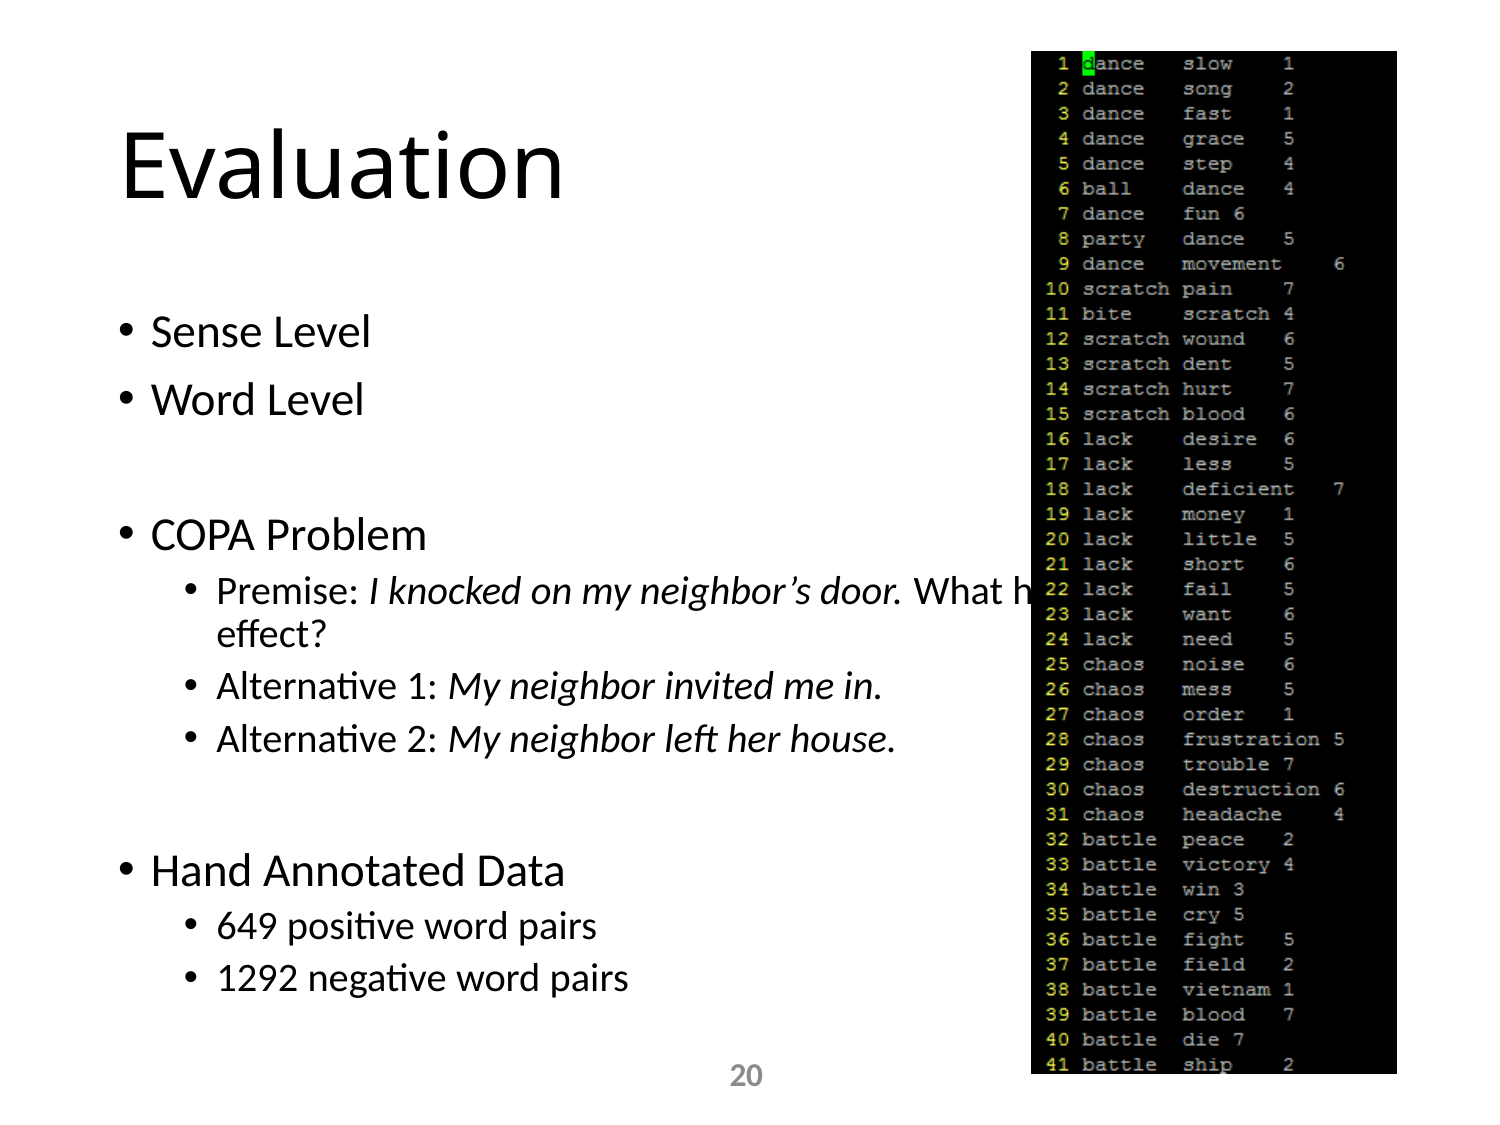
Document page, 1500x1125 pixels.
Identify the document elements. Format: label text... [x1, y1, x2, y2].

list Sense Level Word Level COPA Problem Premise: I knocked on my neighbor’s door. What happened as an effect? Alternative 1: My neighbor invited me in. Alternative 2: My neighbor left her house. Hand Annotated Data 649 positive word pairs 1292 negative word pairs [103, 299, 1031, 1014]
title Evaluation [103, 59, 1031, 278]
picture [1031, 51, 1397, 1074]
slide_number 20 [440, 1042, 779, 1103]
